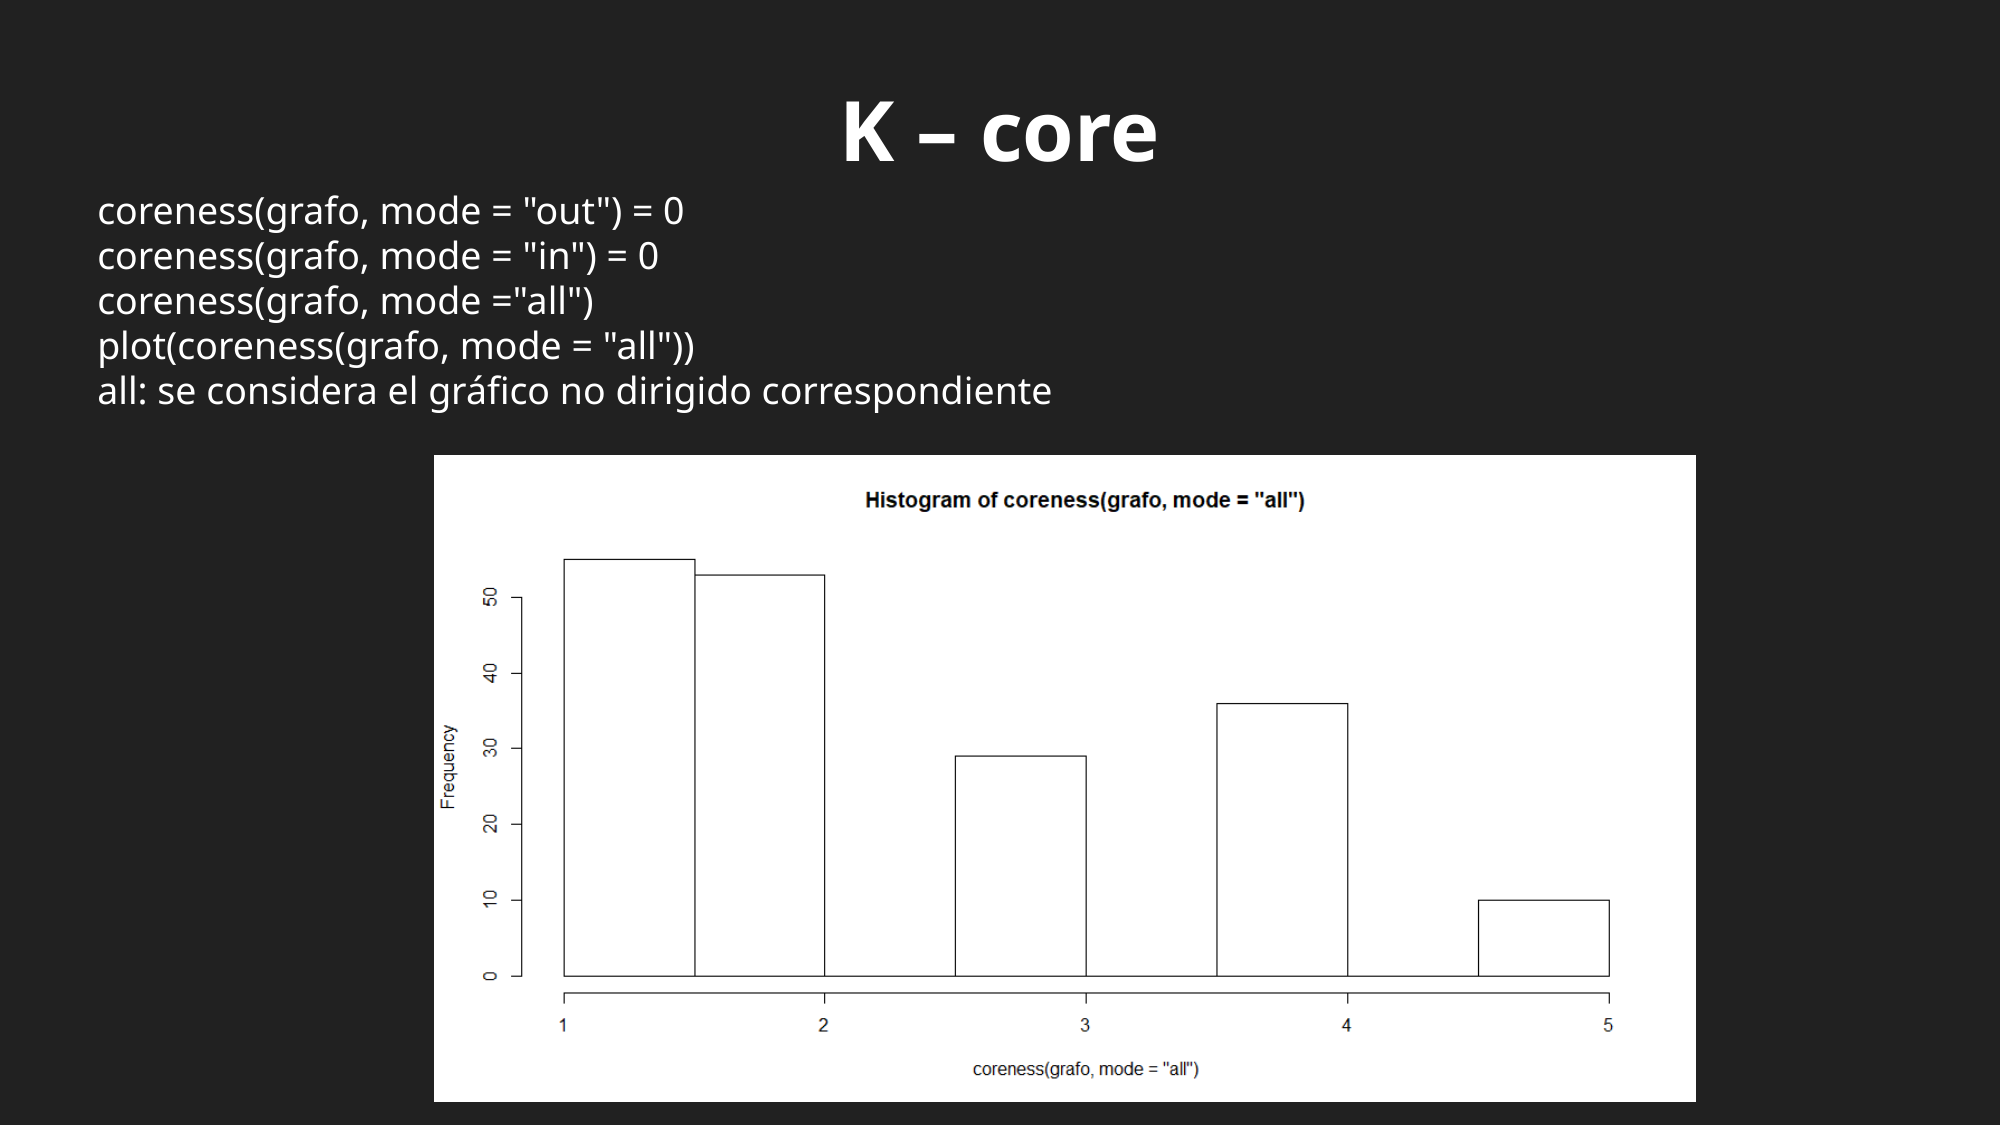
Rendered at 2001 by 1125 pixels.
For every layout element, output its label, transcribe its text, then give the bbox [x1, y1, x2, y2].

text_box K – core [143, 70, 1857, 286]
picture [434, 455, 1696, 1103]
text_box coreness(grafo, mode = "out") = 0 coreness(grafo, mode = "in") = 0 coreness(grafo, mode ="all") plot(coreness(grafo, mode = "all")) all: se considera el gráfico no dirigido correspondiente [82, 179, 1344, 419]
